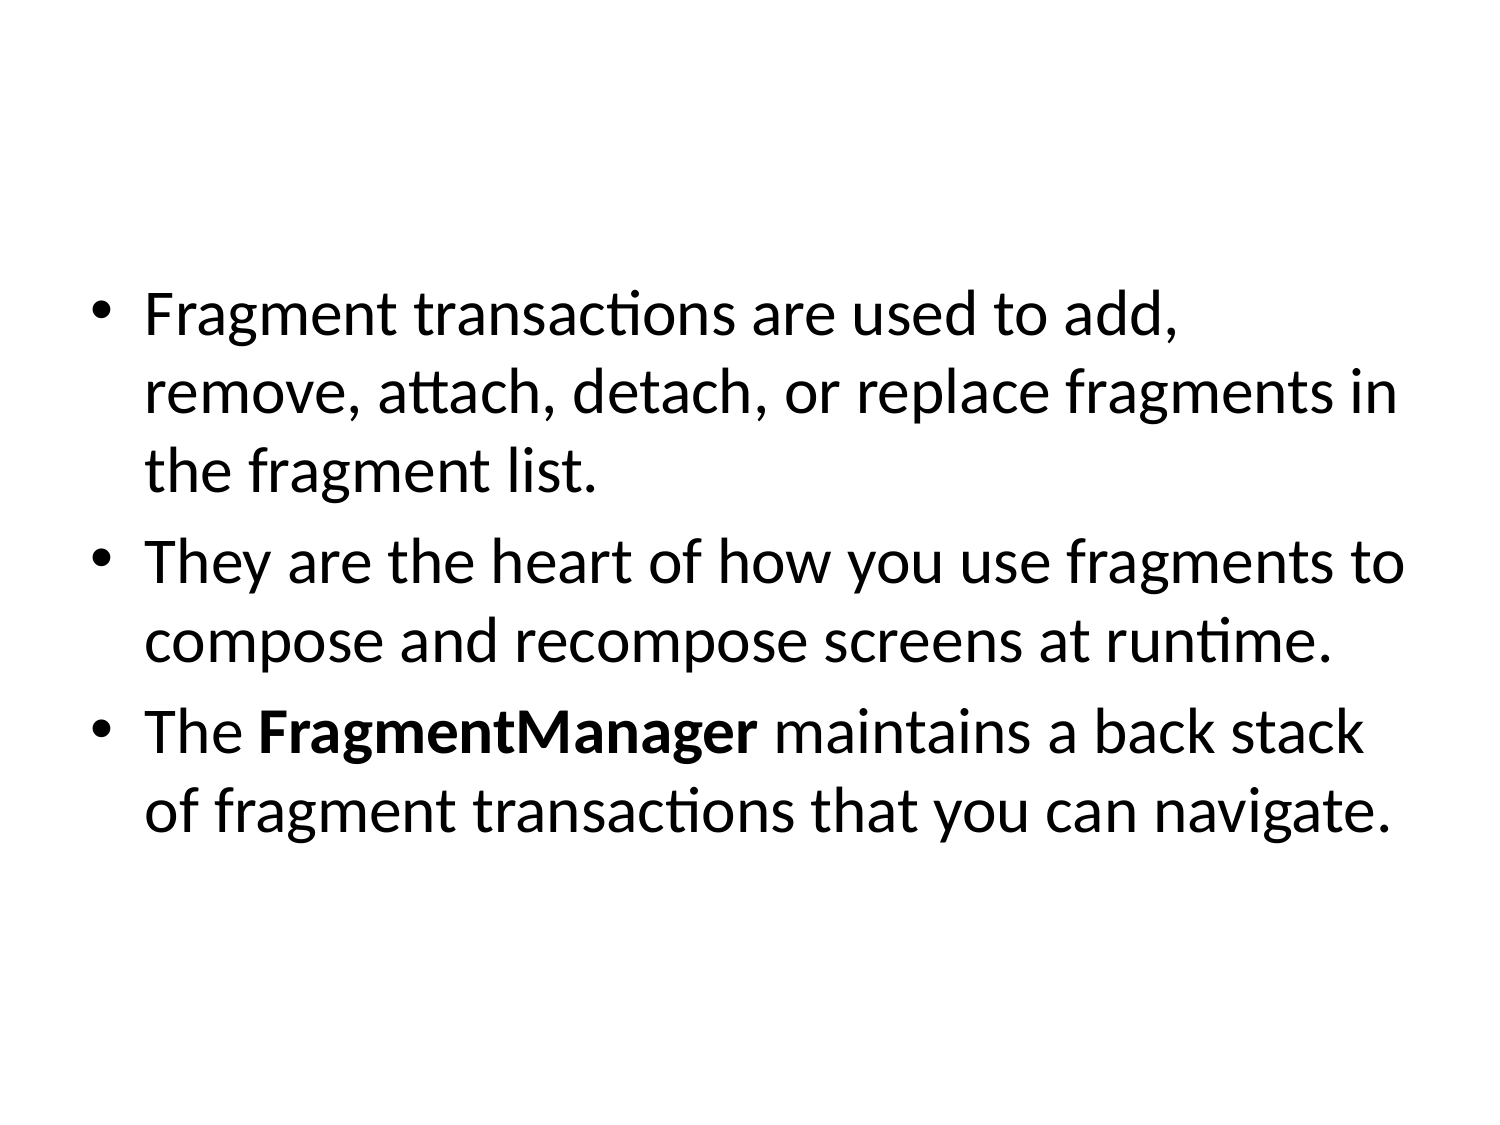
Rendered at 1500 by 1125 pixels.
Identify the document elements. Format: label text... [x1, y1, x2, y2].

list Fragment transactions are used to add, remove, attach, detach, or replace fragments in the fragment list. They are the heart of how you use fragments to compose and recompose screens at runtime. The FragmentManager maintains a back stack of fragment transactions that you can navigate. [75, 262, 1425, 1005]
